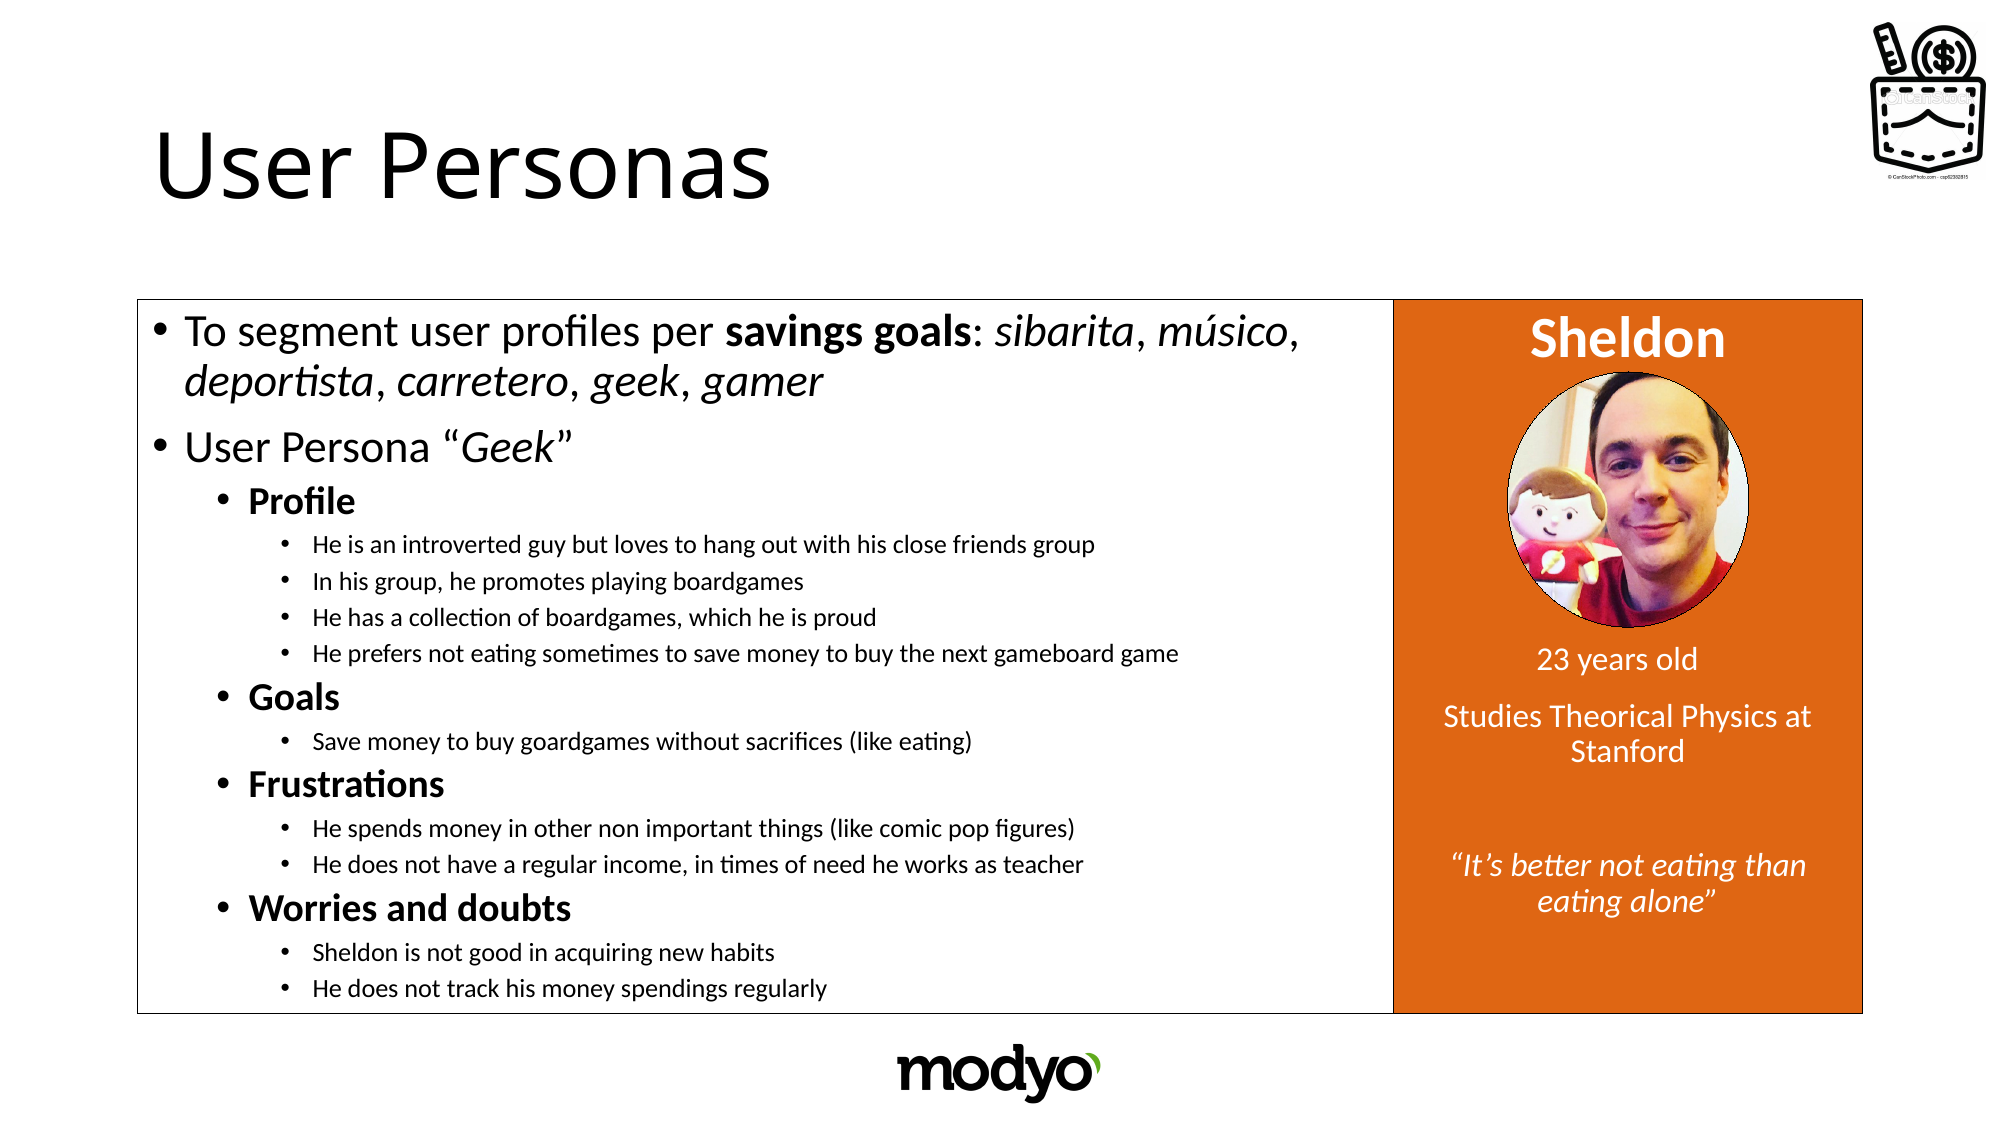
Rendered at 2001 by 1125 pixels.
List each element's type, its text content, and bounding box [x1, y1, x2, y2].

list To segment user profiles per savings goals: sibarita, músico, deportista, carretero, geek, gamer User Persona “Geek” Profile He is an introverted guy but loves to hang out with his close friends group In his group, he promotes playing boardgames He has a collection of boardgames, which he is proud He prefers not eating sometimes to save money to buy the next gameboard game Goals Save money to buy goardgames without sacrifices (like eating) Frustrations He spends money in other non important things (like comic pop figures) He does not have a regular income, in times of need he works as teacher Worries and doubts Sheldon is not good in acquiring new habits He does not track his money spendings regularly [137, 299, 1393, 1014]
title User Personas [137, 59, 1863, 278]
picture [1870, 22, 1986, 180]
picture [895, 1043, 1105, 1104]
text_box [1393, 299, 1863, 1014]
